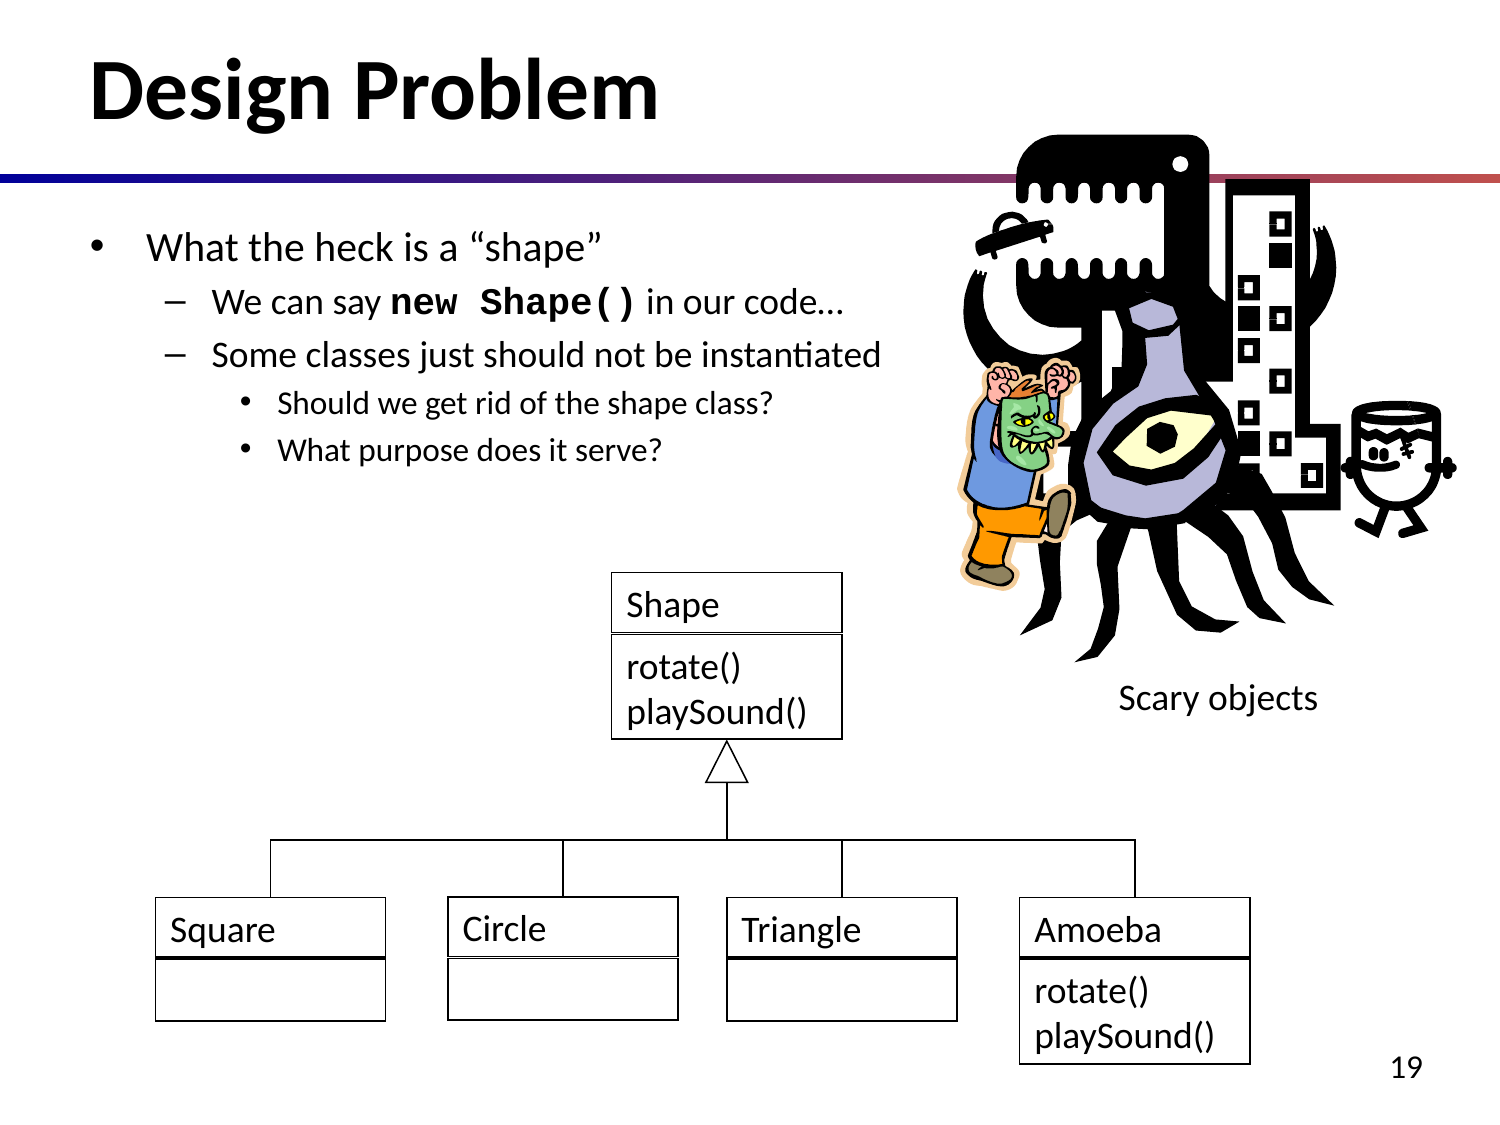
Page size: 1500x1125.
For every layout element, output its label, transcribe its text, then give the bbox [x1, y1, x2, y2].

text_box [726, 959, 867, 1021]
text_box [440, 611, 557, 1069]
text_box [873, 635, 989, 1045]
picture [956, 134, 1457, 666]
text_box [561, 958, 679, 1021]
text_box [726, 782, 843, 898]
text_box Amoeba [1019, 897, 1250, 958]
text_box rotate() playSound() [611, 634, 842, 740]
text_box Triangle [726, 897, 867, 958]
text_box Square [155, 897, 386, 958]
text_box Shape [611, 572, 842, 633]
text_box [155, 959, 386, 1021]
list What the heck is a “shape” We can say new Shape() in our code… Some classes just should not be instantiated Should we get rid of the shape class? What purpose does it serve? [75, 212, 957, 513]
text_box [707, 741, 747, 783]
text_box Circle [561, 896, 679, 957]
title Design Problem [75, 24, 1438, 150]
text_box rotate() playSound() [1019, 959, 1250, 1064]
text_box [587, 757, 703, 922]
text_box Scary objects [1103, 674, 1334, 726]
